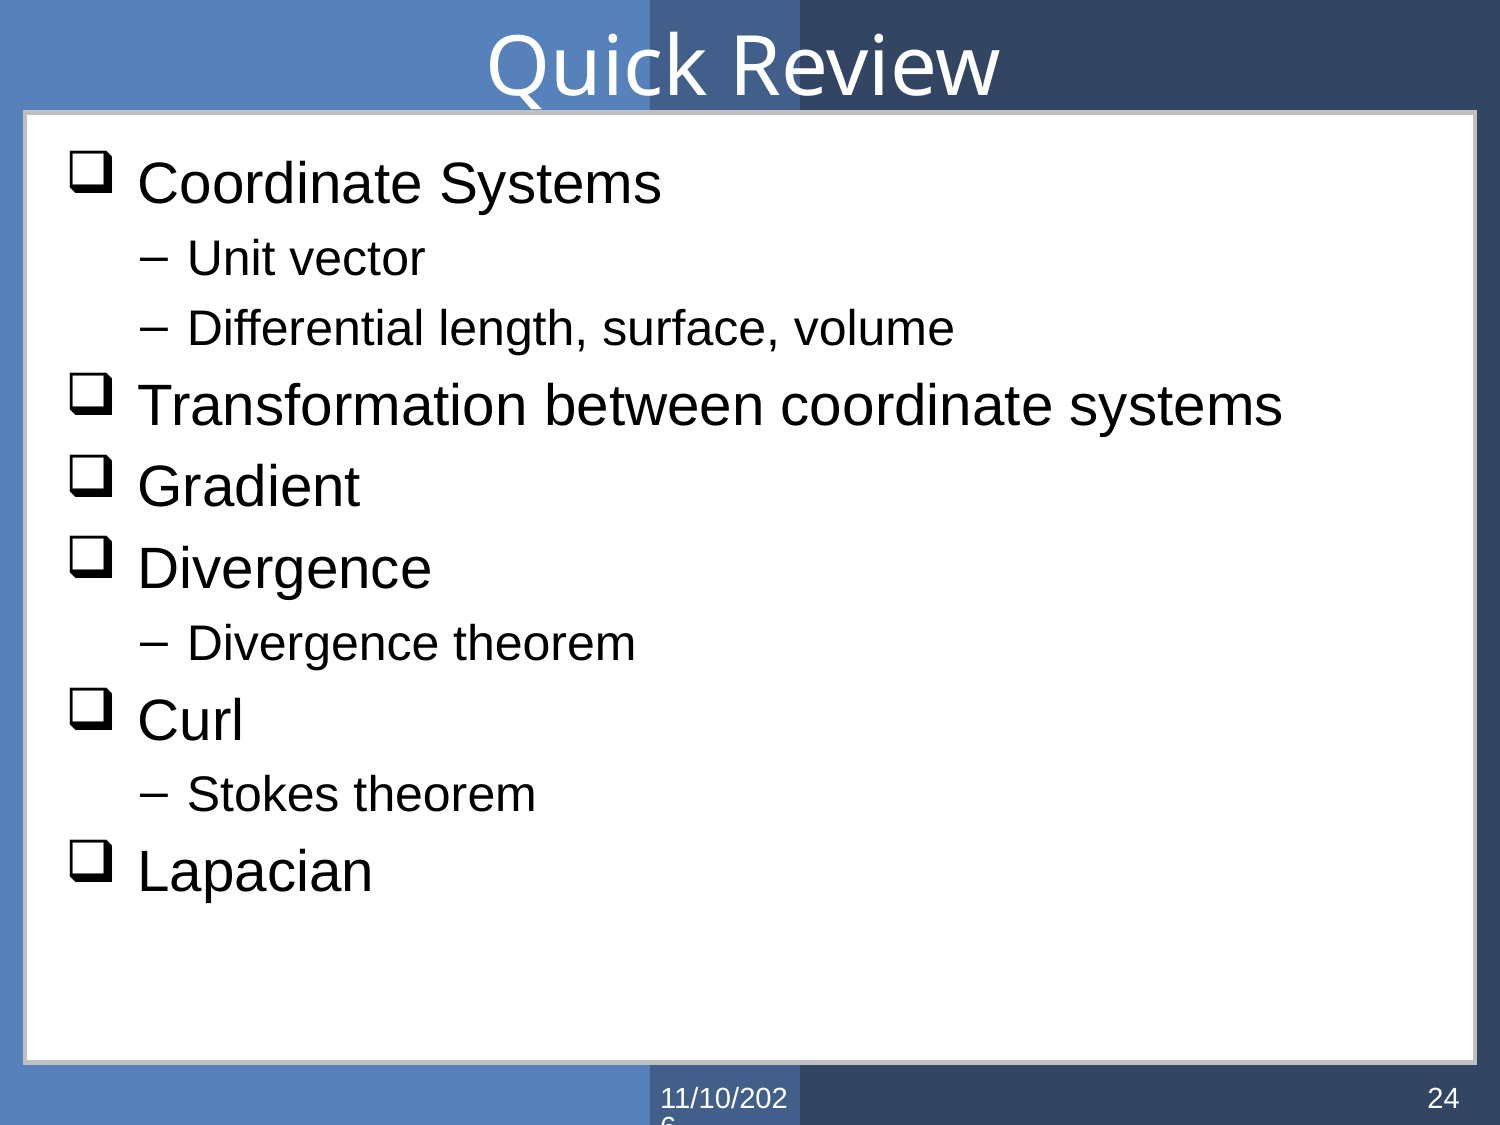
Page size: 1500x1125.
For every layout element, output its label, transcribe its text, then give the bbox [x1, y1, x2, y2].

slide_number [644, 1071, 808, 1125]
title Quick Review [49, 12, 1438, 113]
list Coordinate Systems Unit vector Differential length, surface, volume Transformation between coordinate systems Gradient Divergence Divergence theorem Curl Stokes theorem Lapacian [49, 137, 1426, 751]
slide_number 24 [1124, 1071, 1476, 1125]
